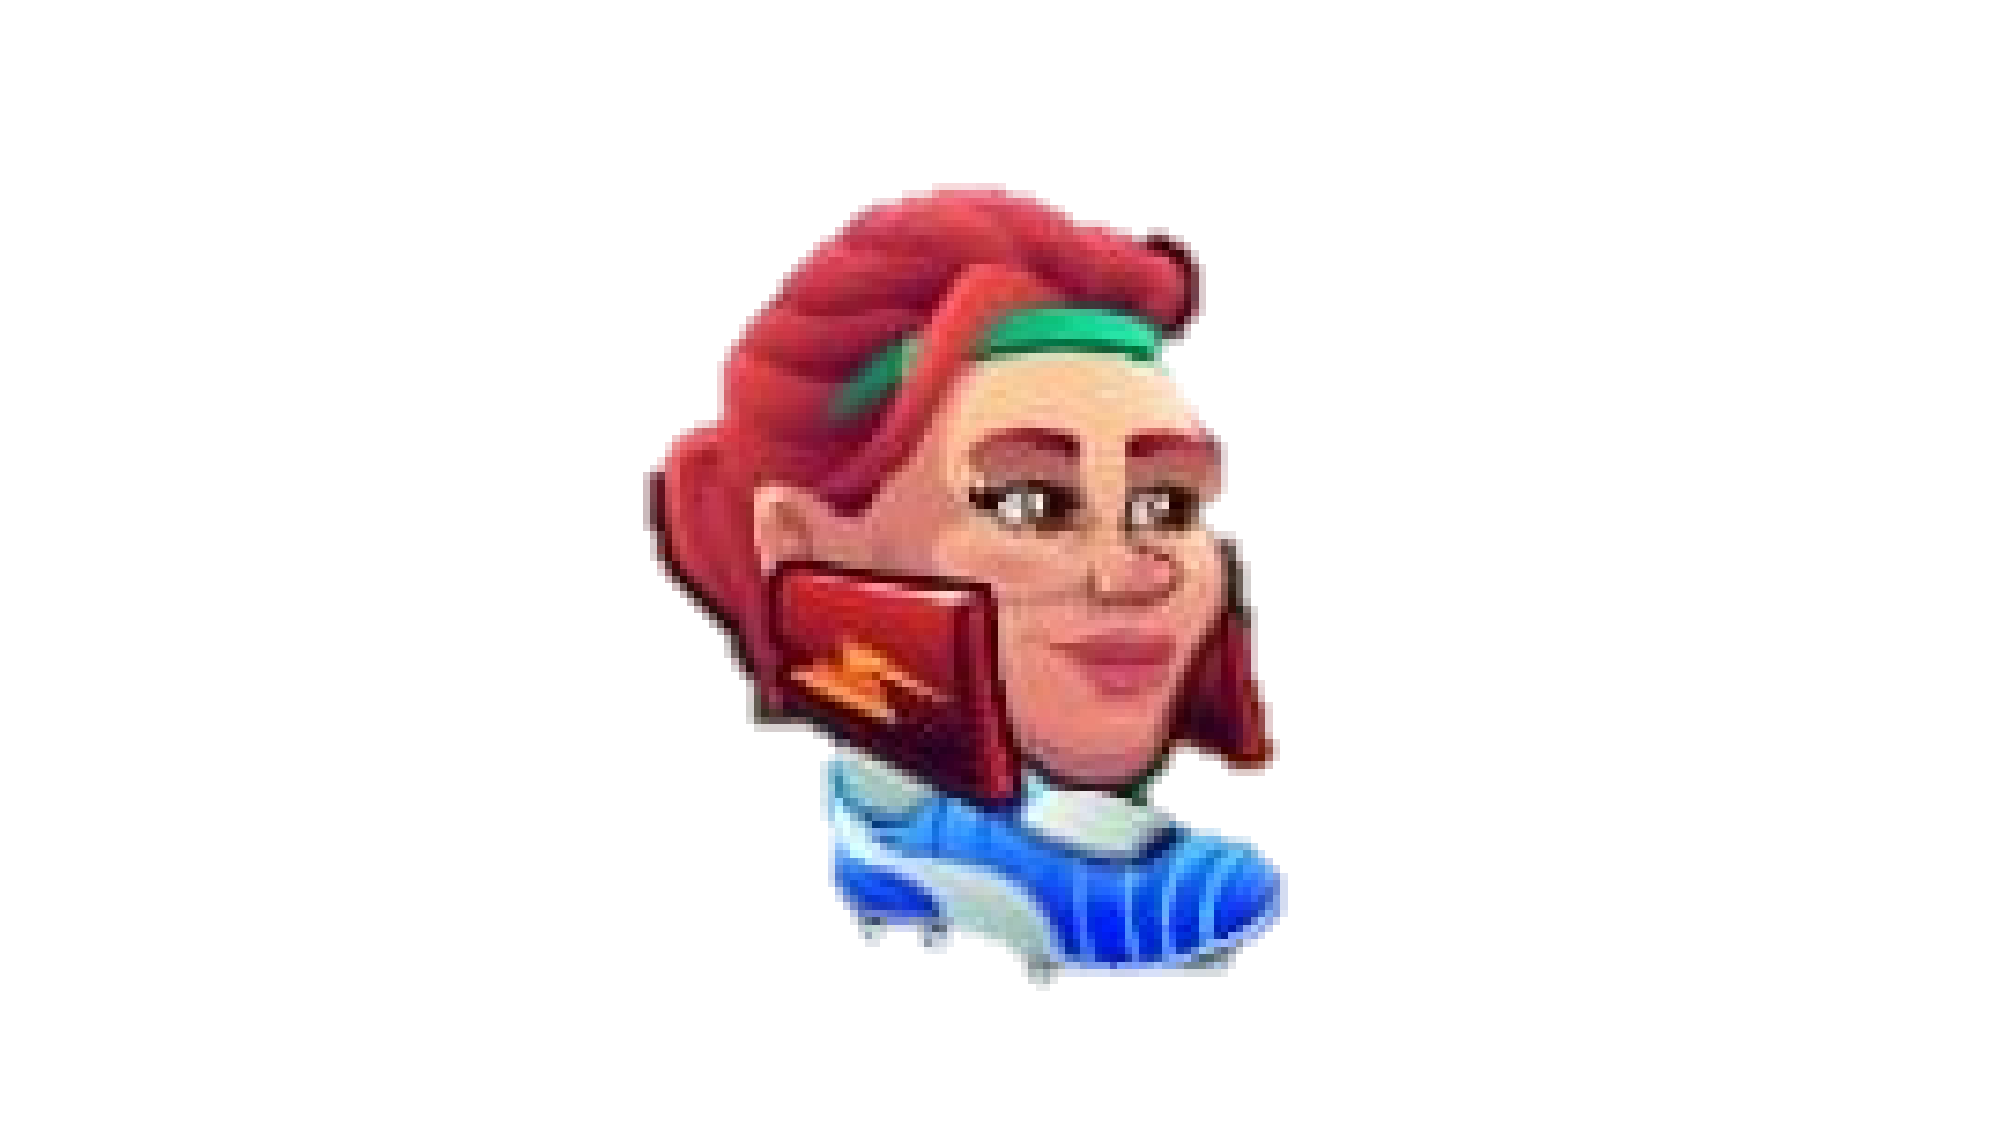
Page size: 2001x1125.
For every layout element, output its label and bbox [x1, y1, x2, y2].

picture [630, 99, 1326, 1083]
